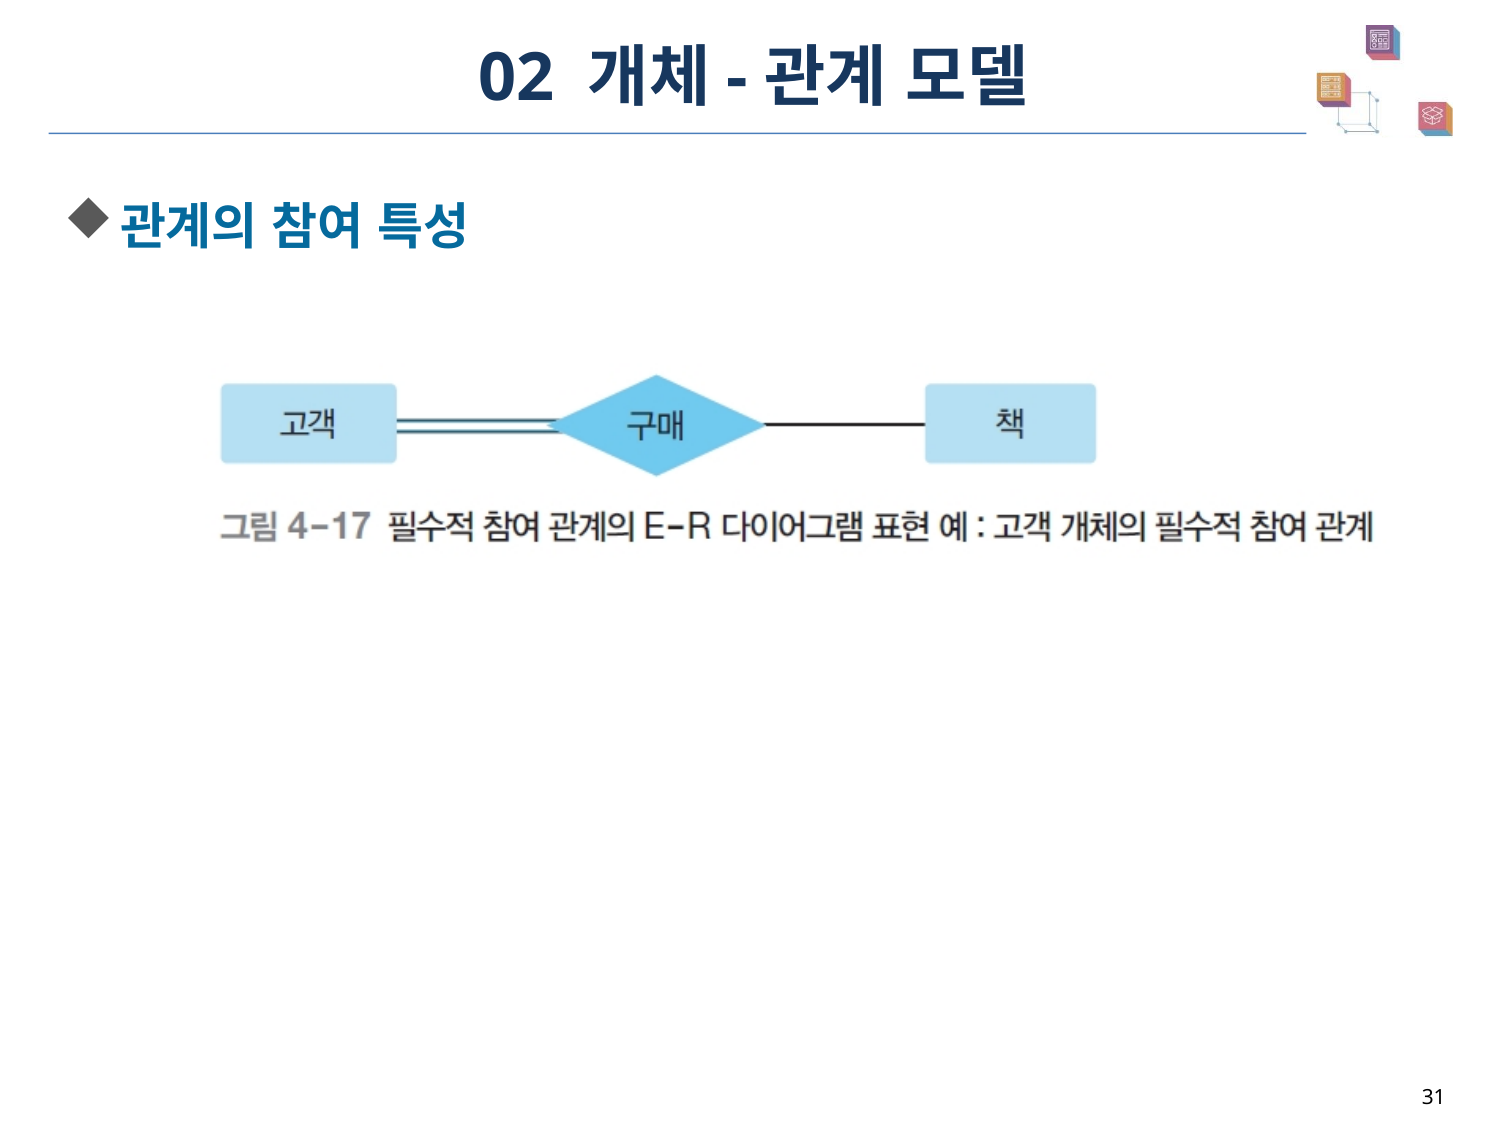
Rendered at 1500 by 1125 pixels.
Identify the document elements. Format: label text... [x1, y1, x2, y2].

picture [203, 362, 1396, 558]
title 02 개체-관계 모델 [48, 25, 1459, 123]
picture [1316, 123, 1453, 138]
list 관계의 참여 특성 [48, 187, 1452, 1097]
